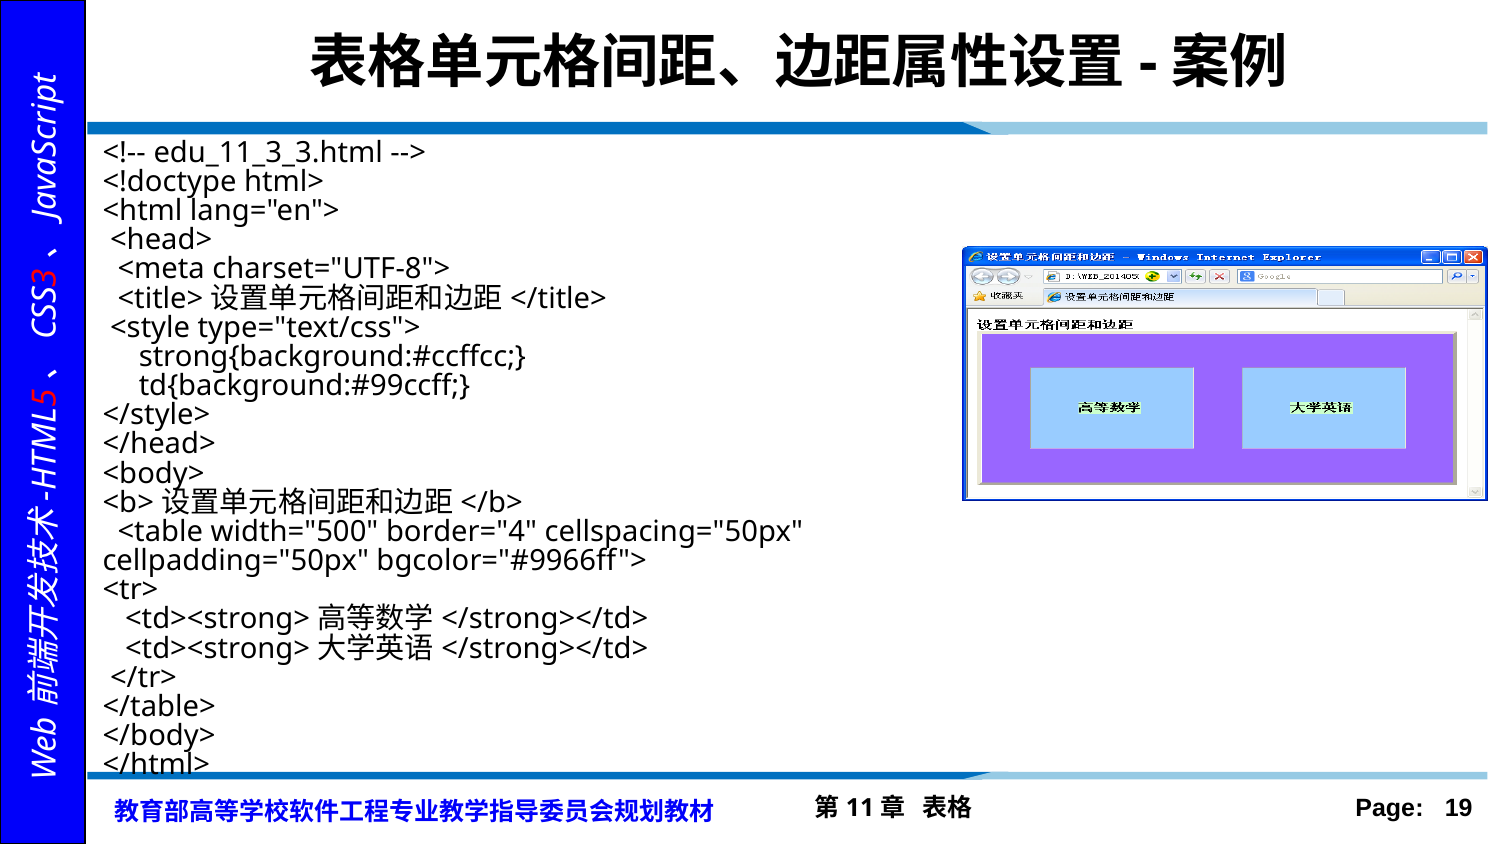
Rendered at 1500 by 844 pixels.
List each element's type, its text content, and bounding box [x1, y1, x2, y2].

picture [962, 246, 1488, 501]
list <!-- edu_11_3_3.html --> <!doctype html> <html lang="en"> <head> <meta charset="UTF-8"> <title>设置单元格间距和边距</title> <style type="text/css"> strong{background:#ccffcc;} td{background:#99ccff;} </style> </head> <body> <b>设置单元格间距和边距</b> <table width="500" border="4" cellspacing="50px" cellpadding="50px" bgcolor="#9966ff"> <tr> <td><strong>高等数学</strong></td> <td><strong>大学英语</strong></td> </tr> </table> </body> </html> [86, 130, 951, 773]
title 表格单元格间距、边距属性设置-案例 [161, 11, 1436, 106]
